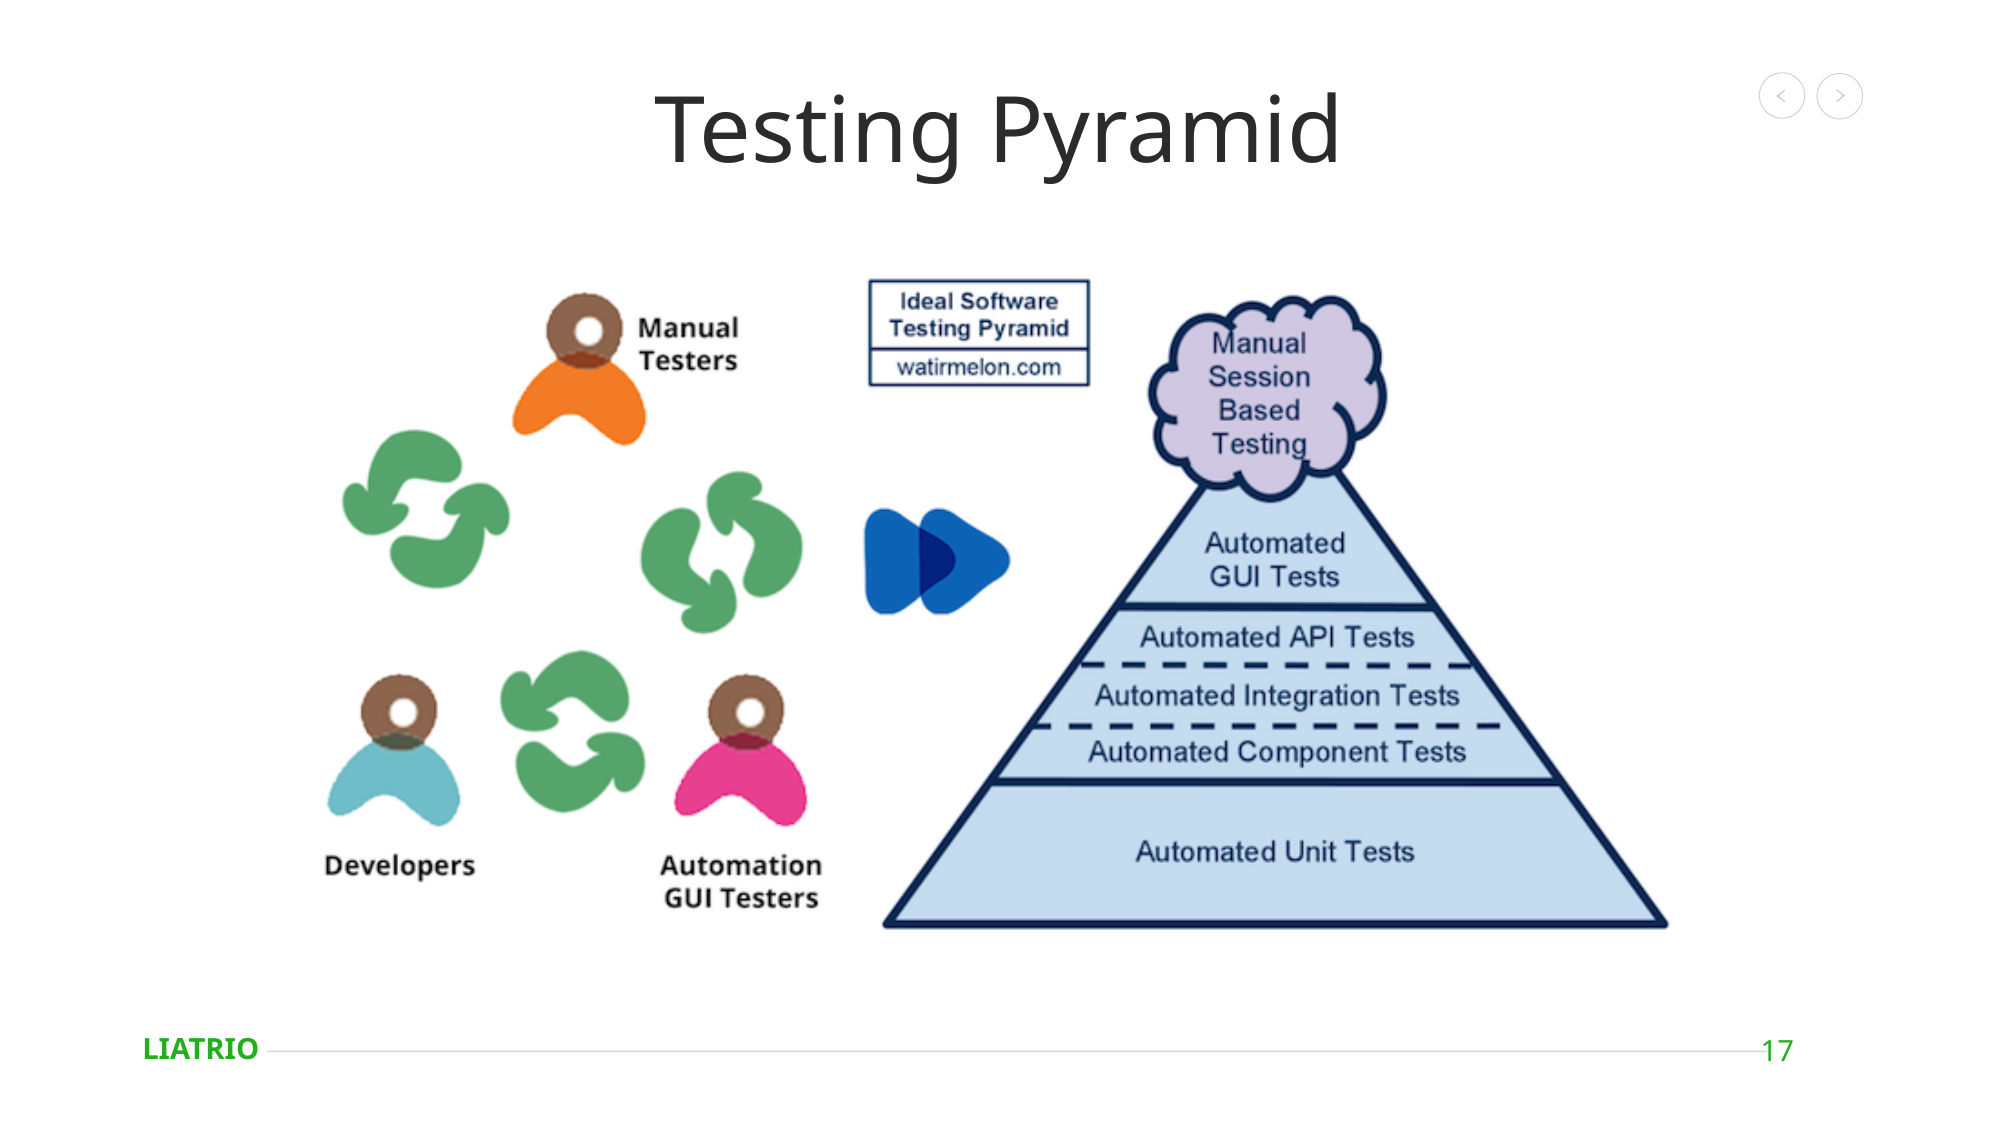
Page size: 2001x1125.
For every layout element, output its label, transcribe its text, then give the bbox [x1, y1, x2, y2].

title Testing Pyramid [137, 59, 1863, 206]
picture [318, 270, 1682, 950]
